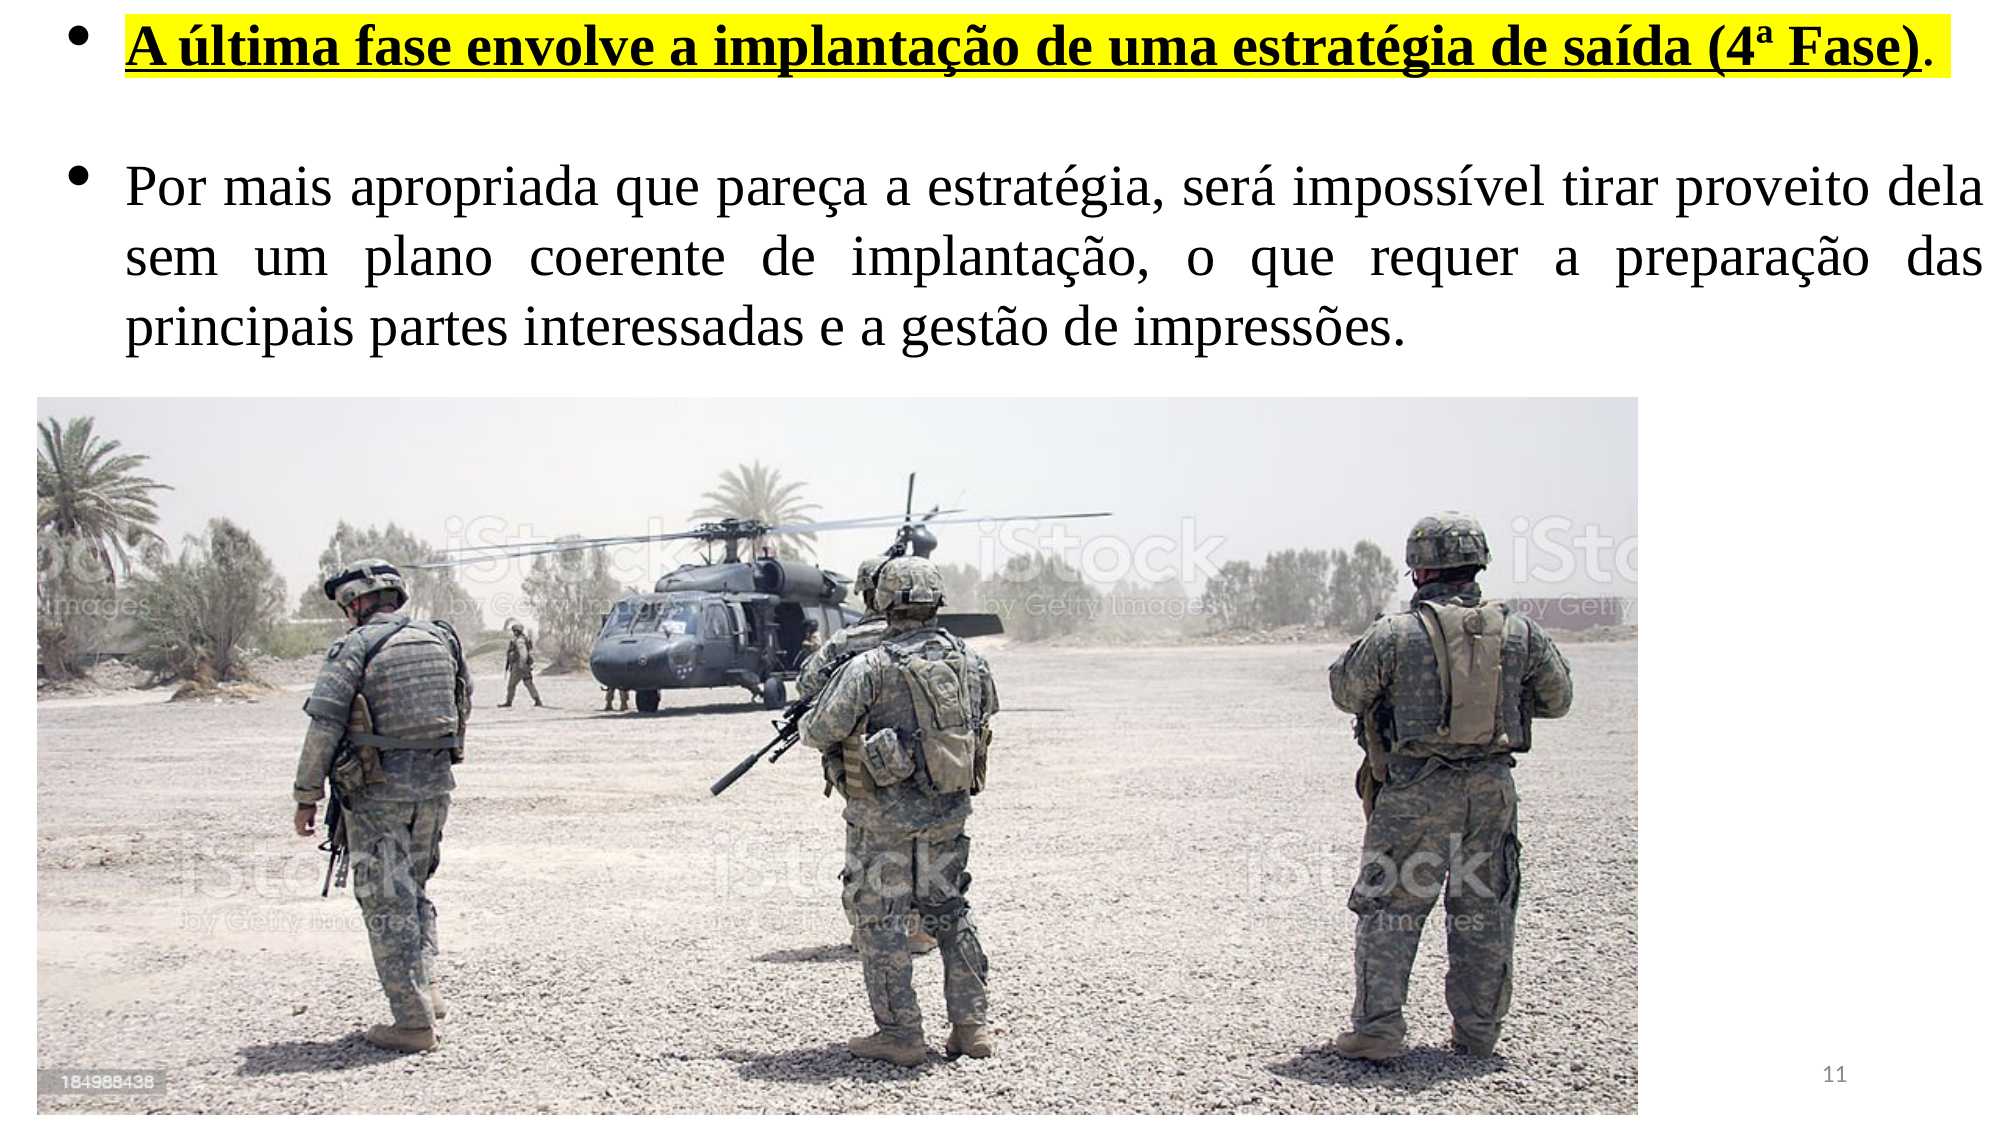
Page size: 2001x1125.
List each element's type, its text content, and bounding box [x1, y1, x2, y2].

text_box A última fase envolve a implantação de uma estratégia de saída (4ª Fase). Por mais apropriada que pareça a estratégia, será impossível tirar proveito dela sem um plano coerente de implantação, o que requer a preparação das principais partes interessadas e a gestão de impressões. [54, 0, 2000, 365]
slide_number 11 [1638, 1042, 1863, 1103]
picture [37, 397, 1638, 1115]
